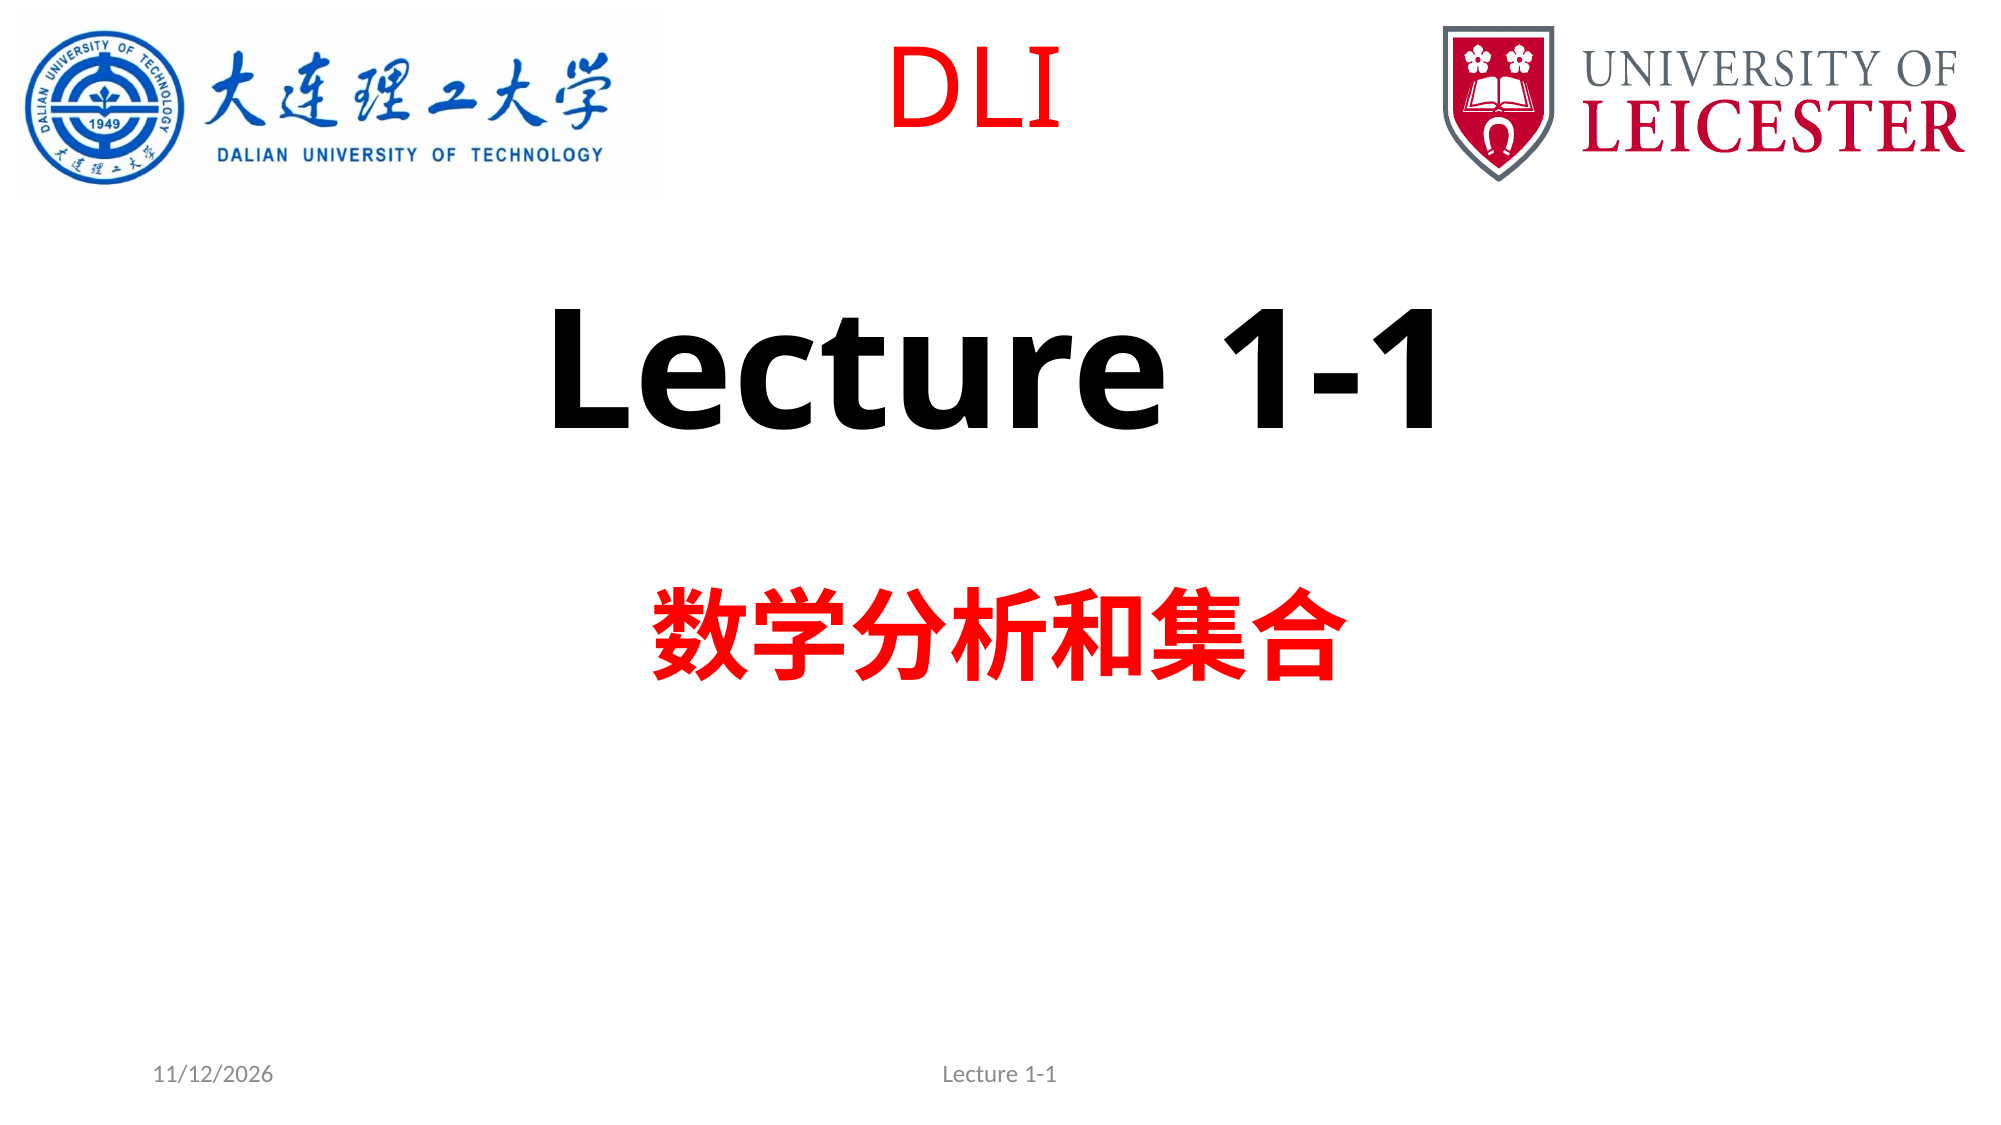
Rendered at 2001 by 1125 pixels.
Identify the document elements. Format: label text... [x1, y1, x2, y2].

picture [1442, 26, 1965, 182]
title Lecture 1-1 [249, 300, 1750, 472]
subtitle 数学分析和集合 [249, 578, 1750, 731]
picture [15, 5, 663, 203]
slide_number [137, 1042, 588, 1103]
footer Lecture 1-1 [662, 1042, 1338, 1103]
text_box DLI [663, 7, 1376, 158]
